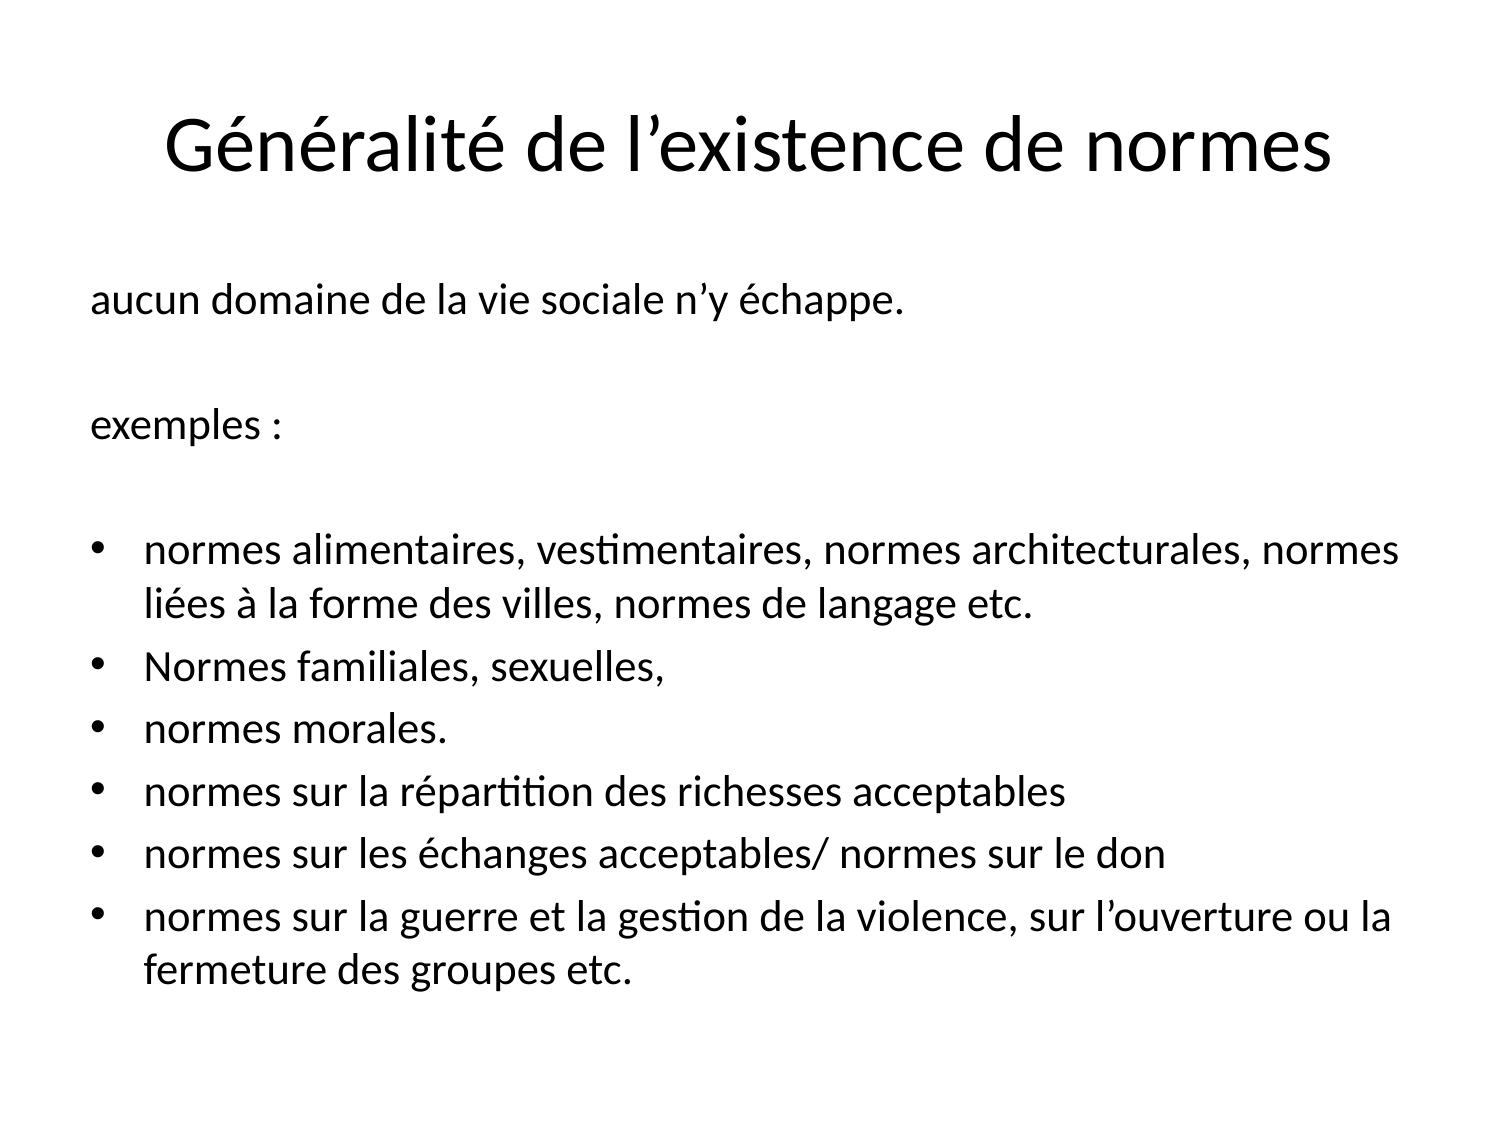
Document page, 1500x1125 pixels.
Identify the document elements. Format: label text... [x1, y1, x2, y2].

list aucun domaine de la vie sociale n’y échappe. exemples : normes alimentaires, vestimentaires, normes architecturales, normes liées à la forme des villes, normes de langage etc. Normes familiales, sexuelles, normes morales. normes sur la répartition des richesses acceptables normes sur les échanges acceptables/ normes sur le don normes sur la guerre et la gestion de la violence, sur l’ouverture ou la fermeture des groupes etc. [75, 262, 1425, 1005]
title Généralité de l’existence de normes [75, 45, 1425, 233]
